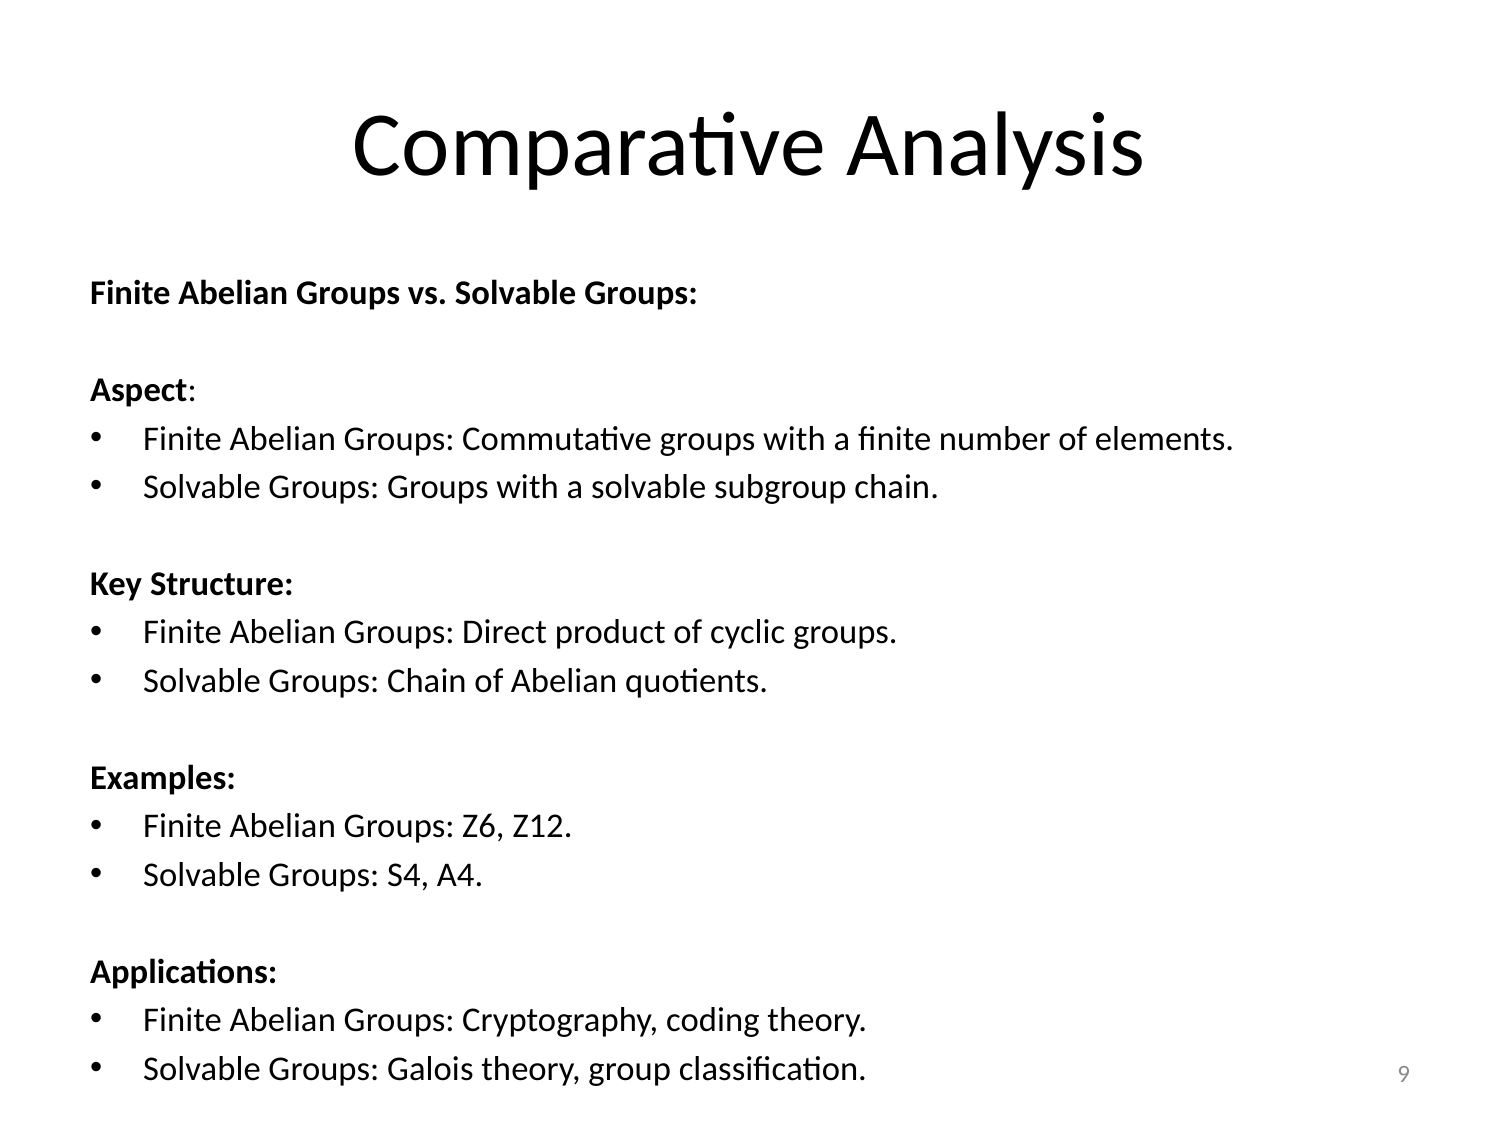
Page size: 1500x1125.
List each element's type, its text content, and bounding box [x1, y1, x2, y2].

list Finite Abelian Groups vs. Solvable Groups: Aspect: Finite Abelian Groups: Commutative groups with a finite number of elements. Solvable Groups: Groups with a solvable subgroup chain. Key Structure: Finite Abelian Groups: Direct product of cyclic groups. Solvable Groups: Chain of Abelian quotients. Examples: Finite Abelian Groups: Z6, Z12. Solvable Groups: S4, A4. Applications: Finite Abelian Groups: Cryptography, coding theory. Solvable Groups: Galois theory, group classification. [75, 262, 1425, 1109]
slide_number 9 [1074, 1042, 1425, 1103]
title Comparative Analysis [75, 45, 1425, 233]
